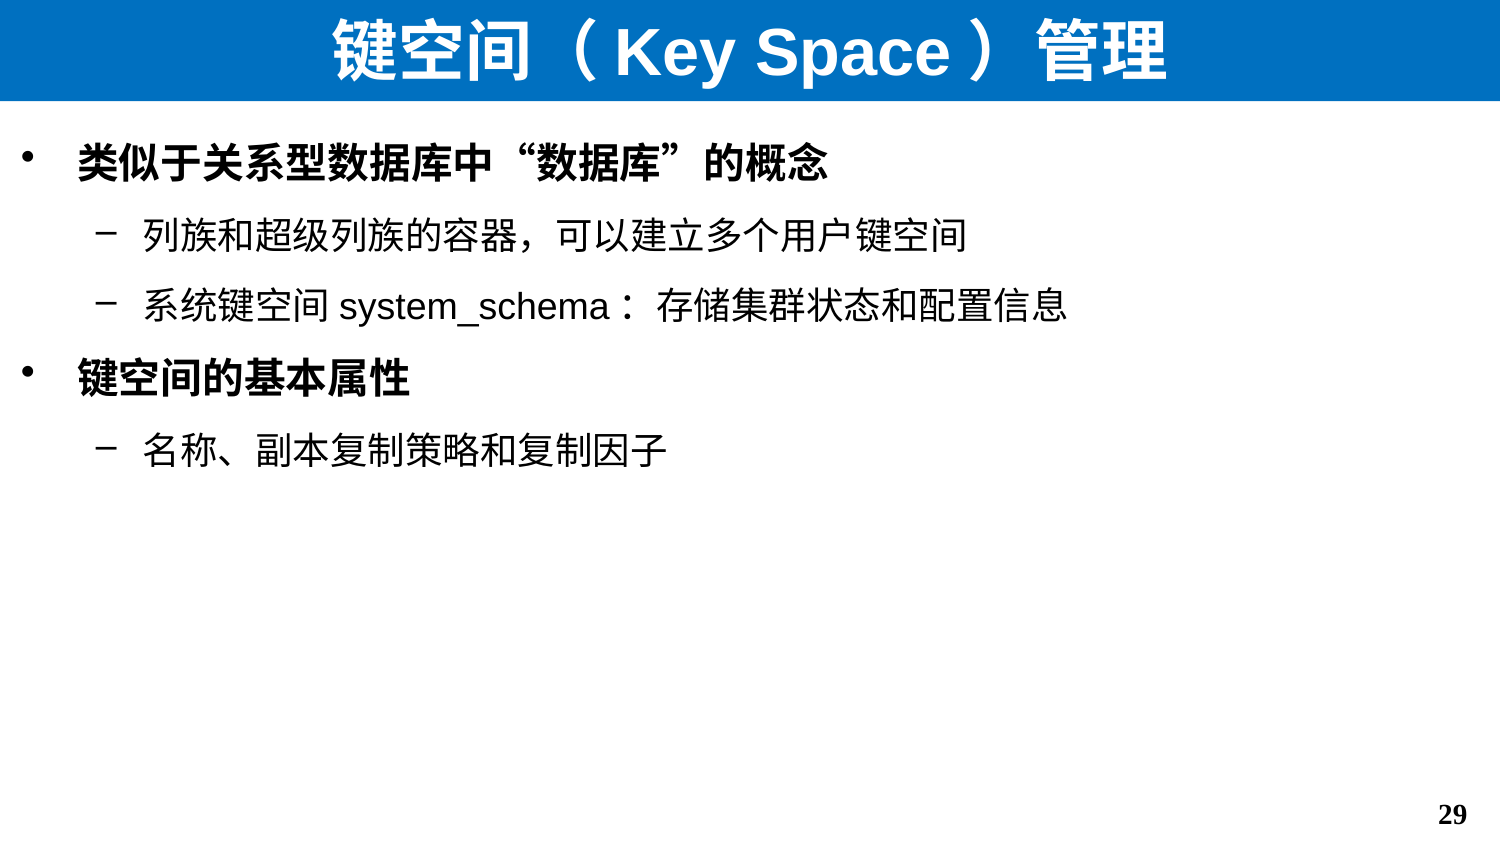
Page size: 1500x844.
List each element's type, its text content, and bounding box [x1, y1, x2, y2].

title 键空间（Key Space）管理 [0, 0, 1500, 102]
list 类似于关系型数据库中“数据库”的概念 列族和超级列族的容器，可以建立多个用户键空间 系统键空间system_schema：存储集群状态和配置信息 键空间的基本属性 名称、副本复制策略和复制因子 [5, 129, 1471, 754]
